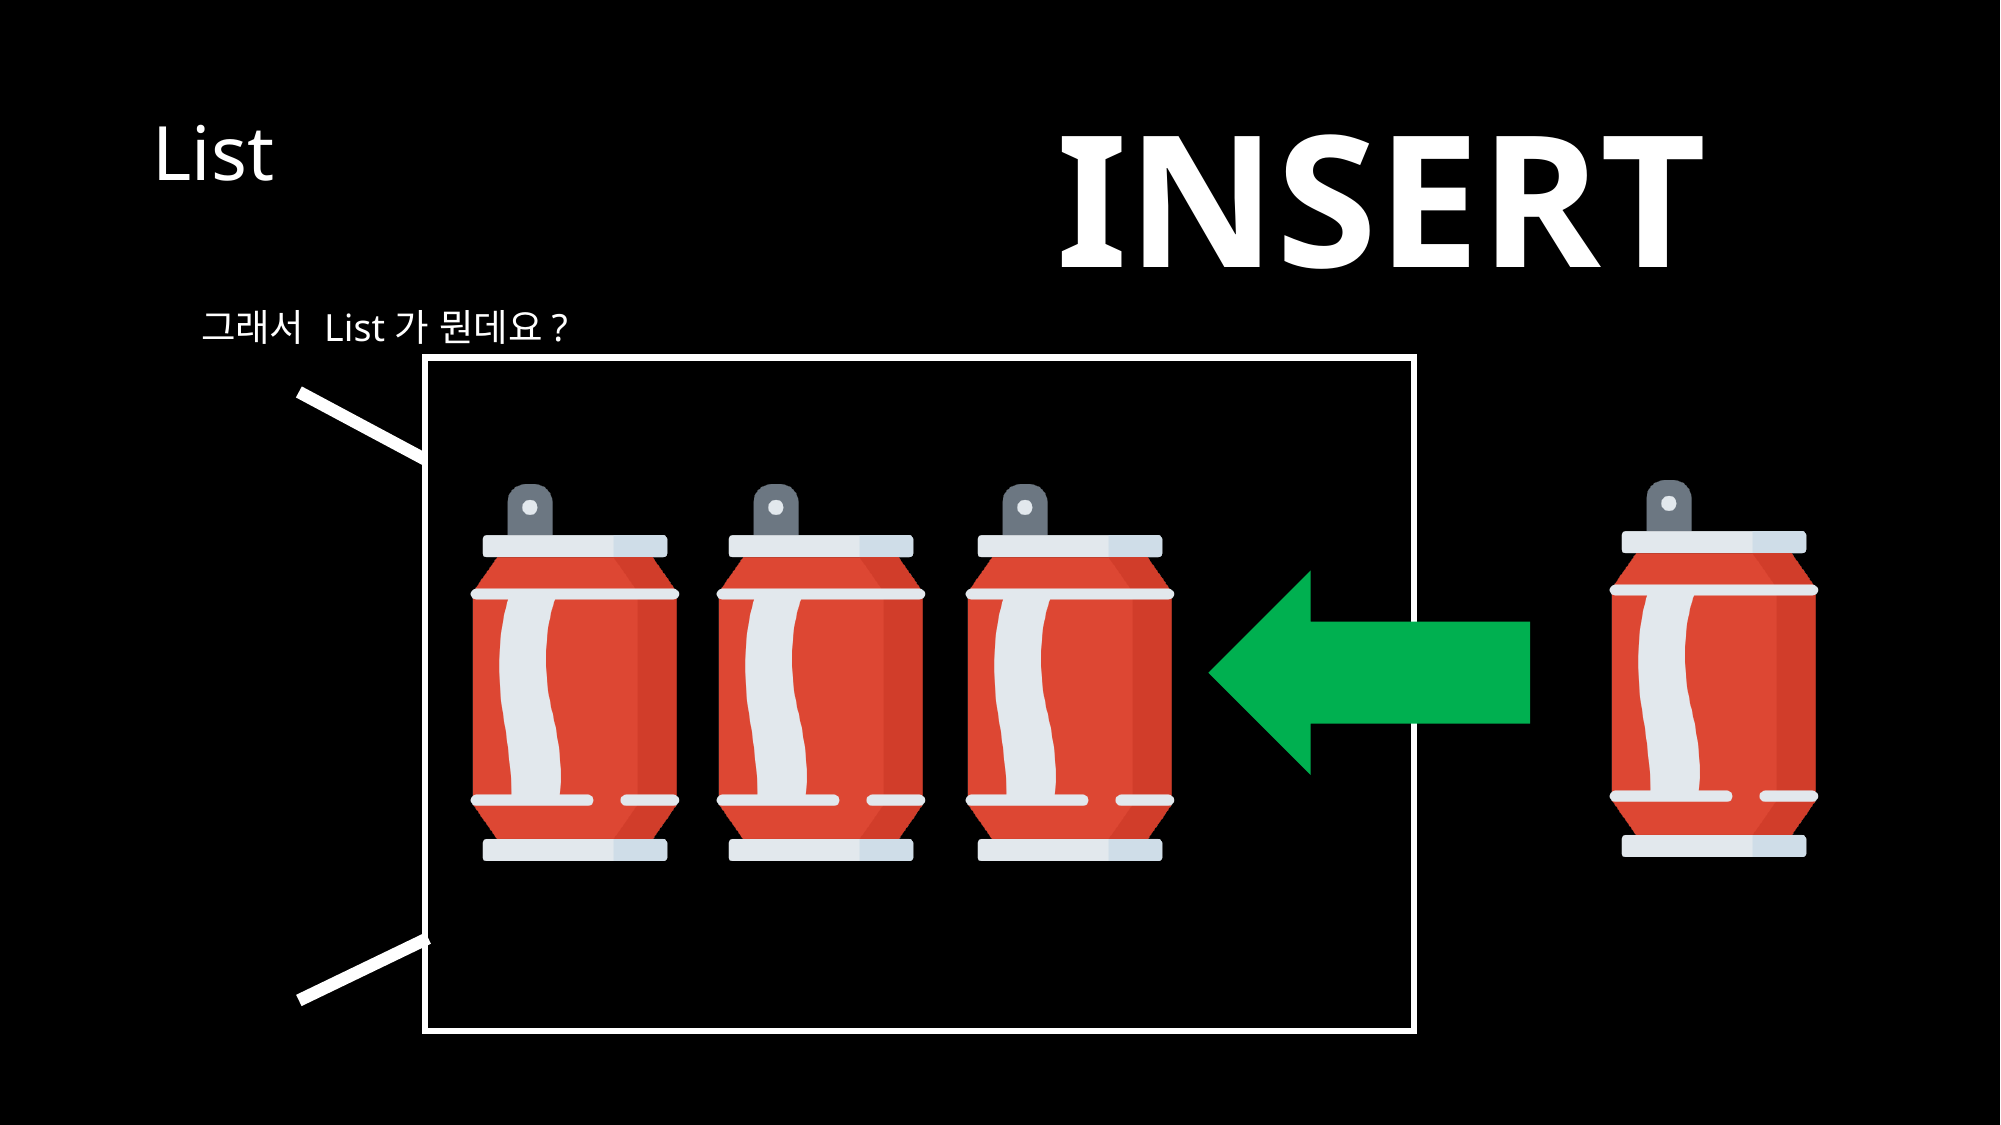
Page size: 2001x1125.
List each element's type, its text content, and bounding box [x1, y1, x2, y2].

text_box [424, 357, 1415, 620]
picture [1525, 480, 1902, 857]
text_box [1258, 567, 1525, 778]
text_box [298, 937, 429, 1001]
picture [386, 484, 1258, 861]
text_box INSERT [1041, 76, 1722, 312]
text_box List [137, 98, 289, 204]
text_box 그래서 List가 뭔데요? [186, 296, 583, 357]
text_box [298, 391, 425, 460]
text_box [424, 725, 1415, 1032]
